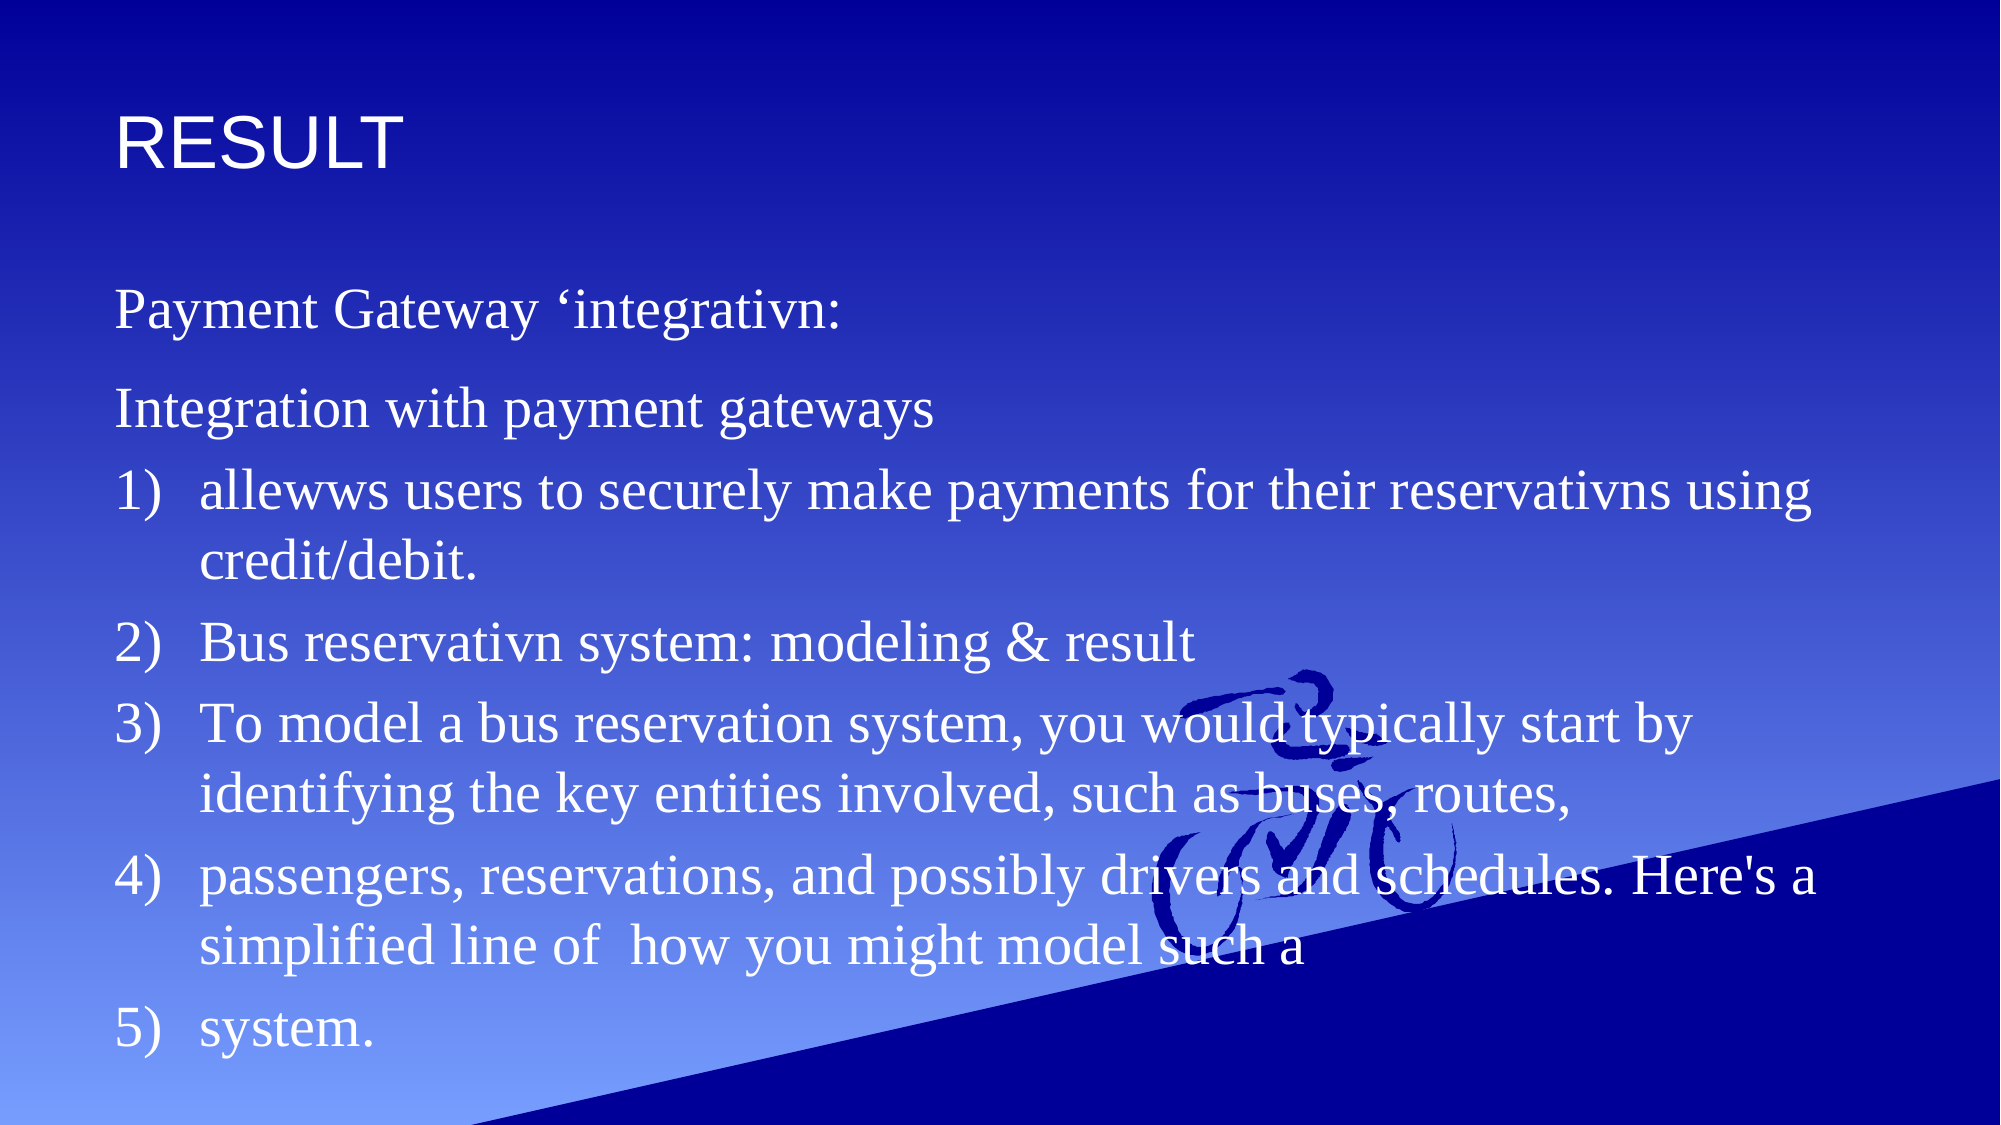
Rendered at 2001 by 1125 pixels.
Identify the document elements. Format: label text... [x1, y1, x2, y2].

list Payment Gateway ‘integrativn: Integration with payment gateways allewws users to securely make payments for their reservativns using credit/debit. Bus reservativn system: modeling & result To model a bus reservation system, you would typically start by identifying the key entities involved, such as buses, routes, passengers, reservations, and possibly drivers and schedules. Here's a simplified line of how you might model such a system. [99, 262, 1901, 1006]
title RESULT [99, 44, 1901, 233]
